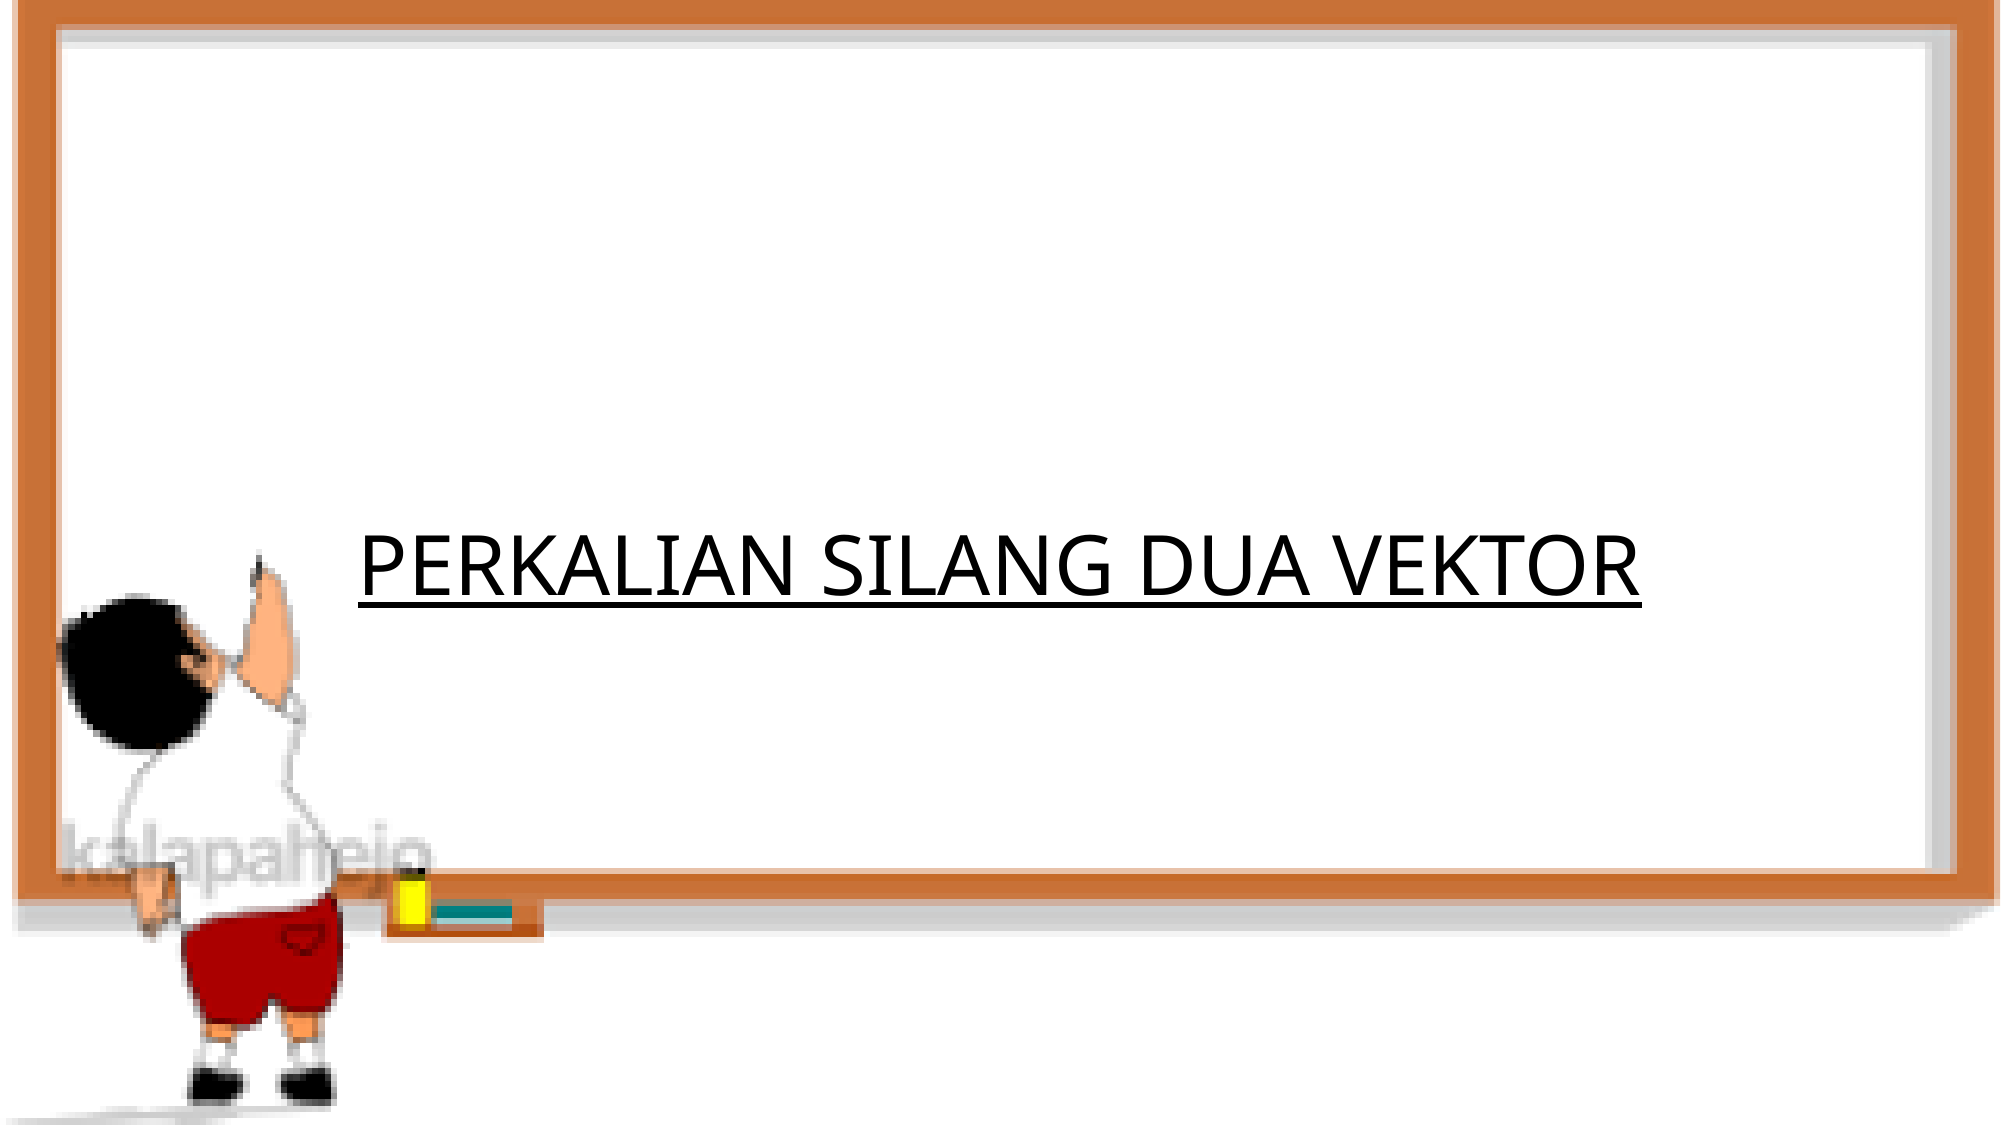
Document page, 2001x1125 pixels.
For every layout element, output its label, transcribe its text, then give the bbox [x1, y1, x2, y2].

picture [0, 0, 2001, 1125]
title PERKALIAN SILANG DUA VEKTOR [150, 435, 1850, 690]
